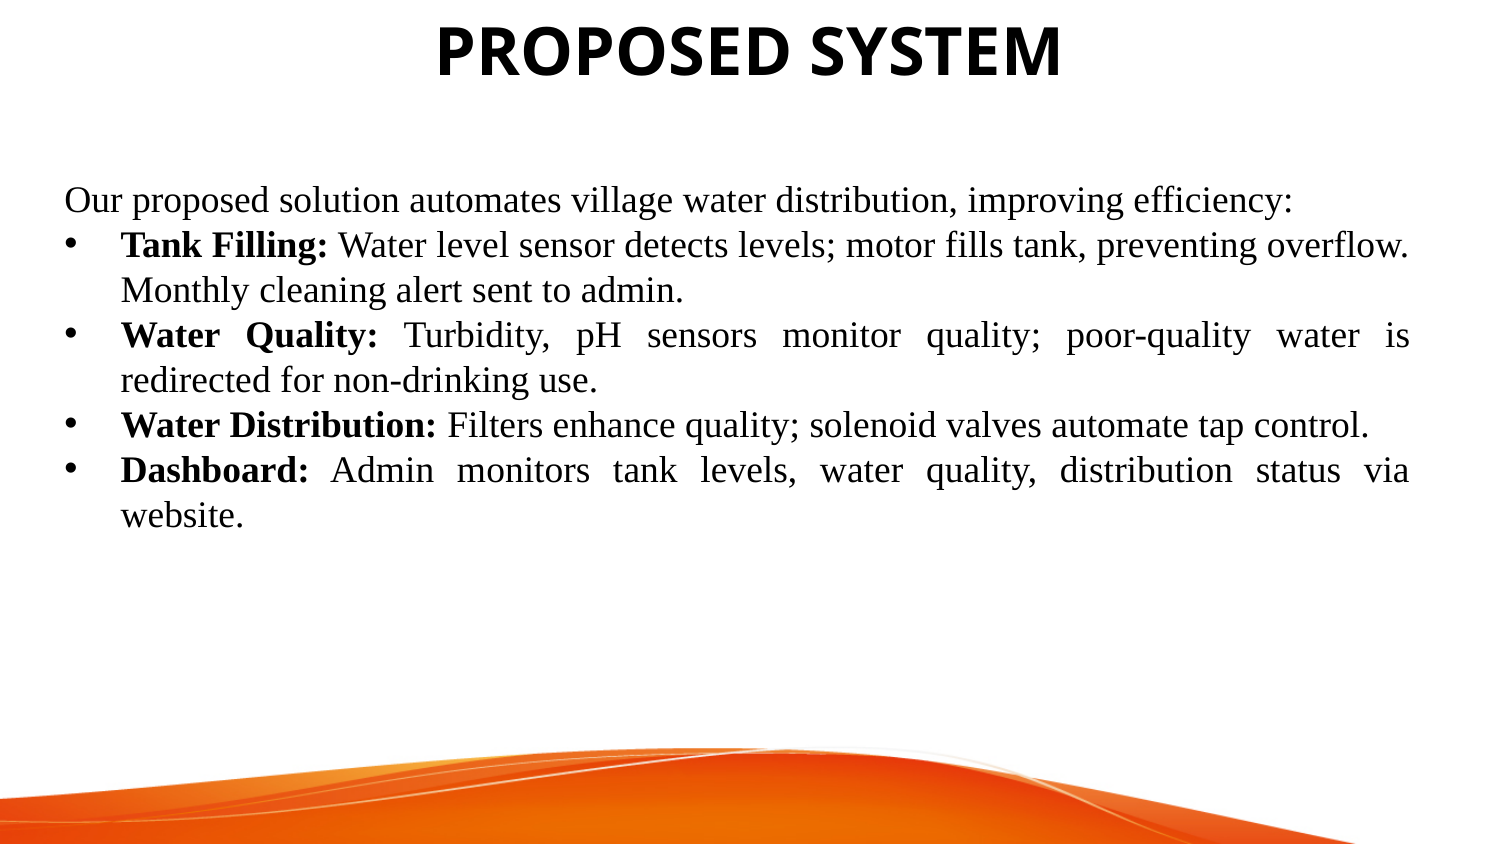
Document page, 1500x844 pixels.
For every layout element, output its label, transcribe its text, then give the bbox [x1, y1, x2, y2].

text_box Our proposed solution automates village water distribution, improving efficiency: Tank Filling: Water level sensor detects levels; motor fills tank, preventing overflow. Monthly cleaning alert sent to admin. Water Quality: Turbidity, pH sensors monitor quality; poor-quality water is redirected for non-drinking use. Water Distribution: Filters enhance quality; solenoid valves automate tap control. Dashboard: Admin monitors tank levels, water quality, distribution status via website. [49, 167, 1426, 575]
picture [0, 0, 1500, 844]
title PROPOSED SYSTEM [122, 0, 1378, 134]
